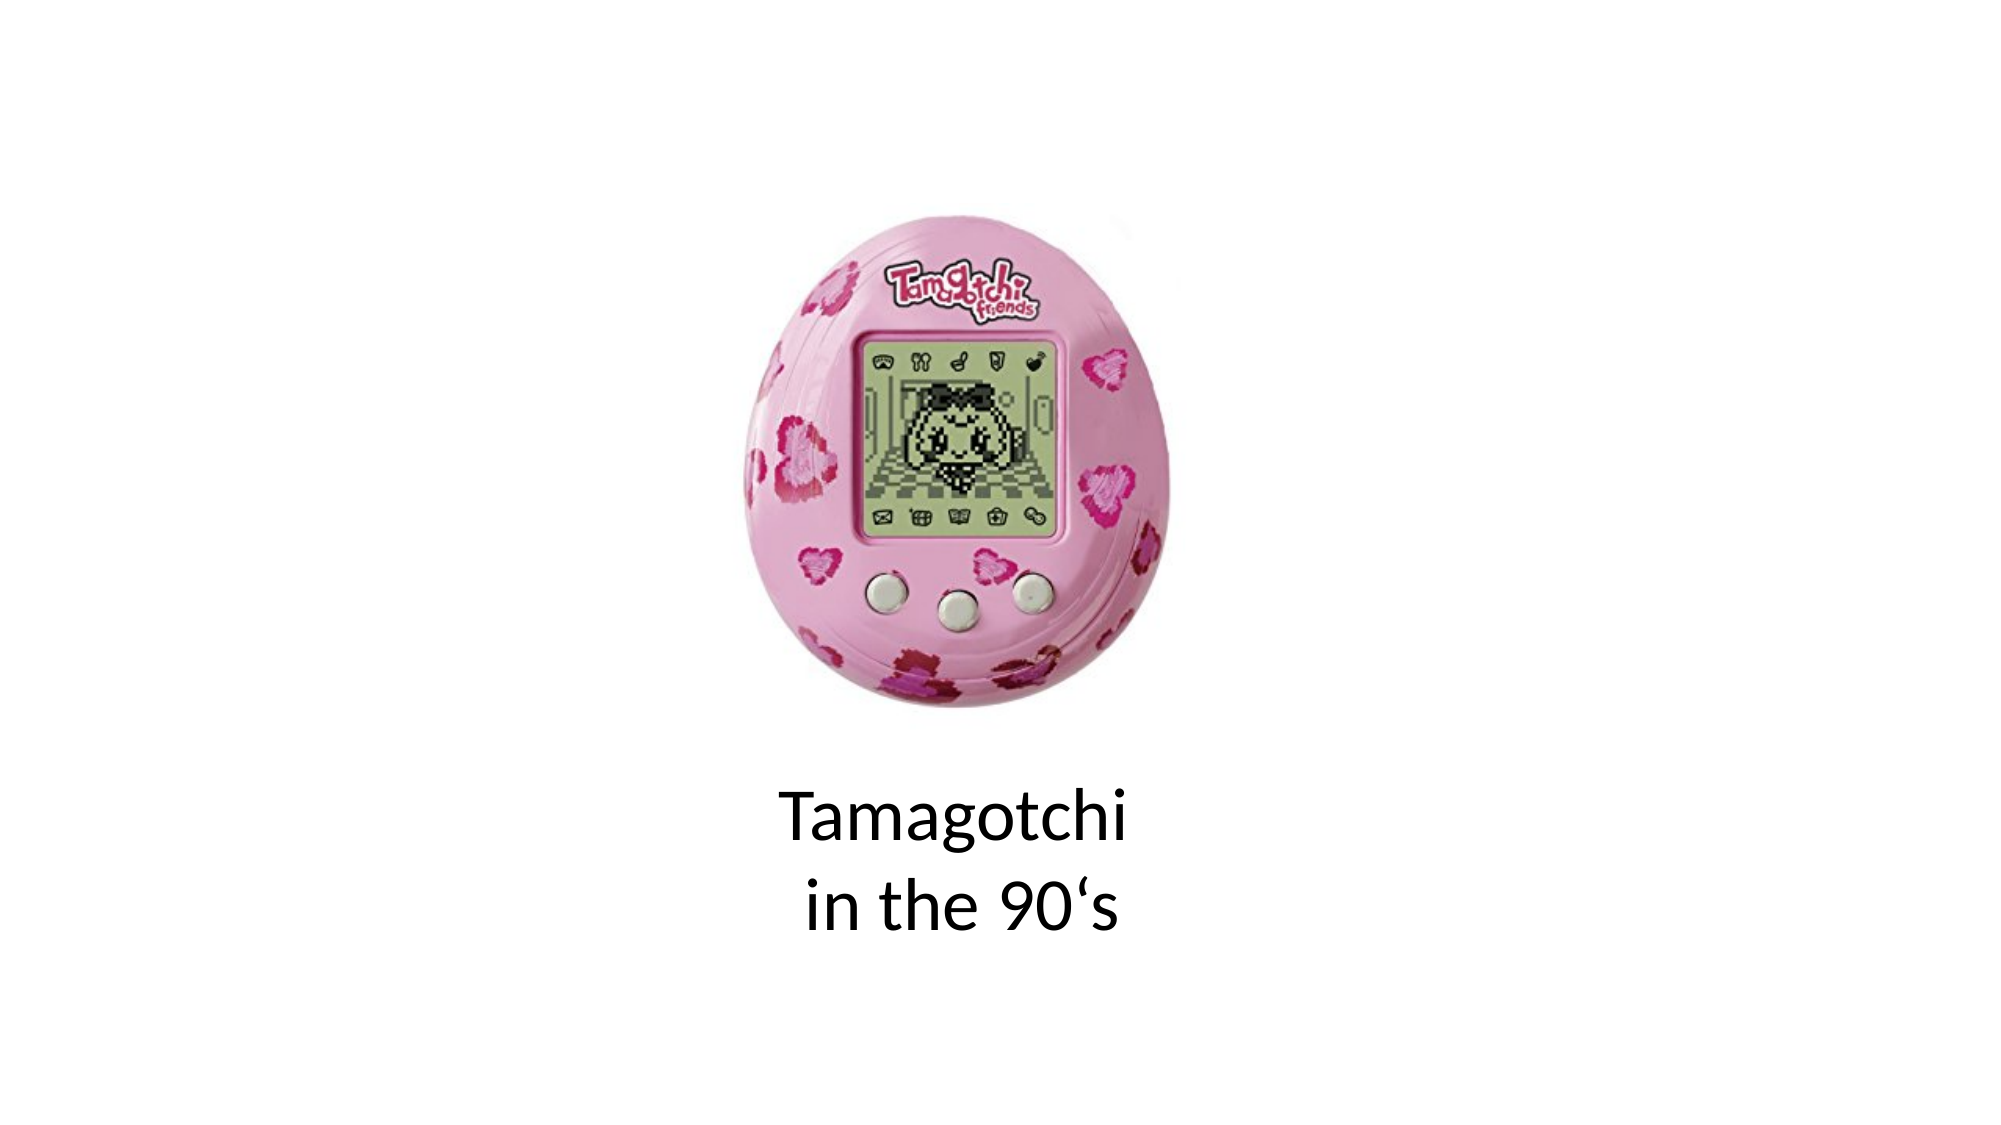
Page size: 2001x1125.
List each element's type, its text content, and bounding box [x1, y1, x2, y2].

text_box Tamagotchi in the 90‘s [706, 758, 1219, 953]
picture [684, 203, 1240, 758]
